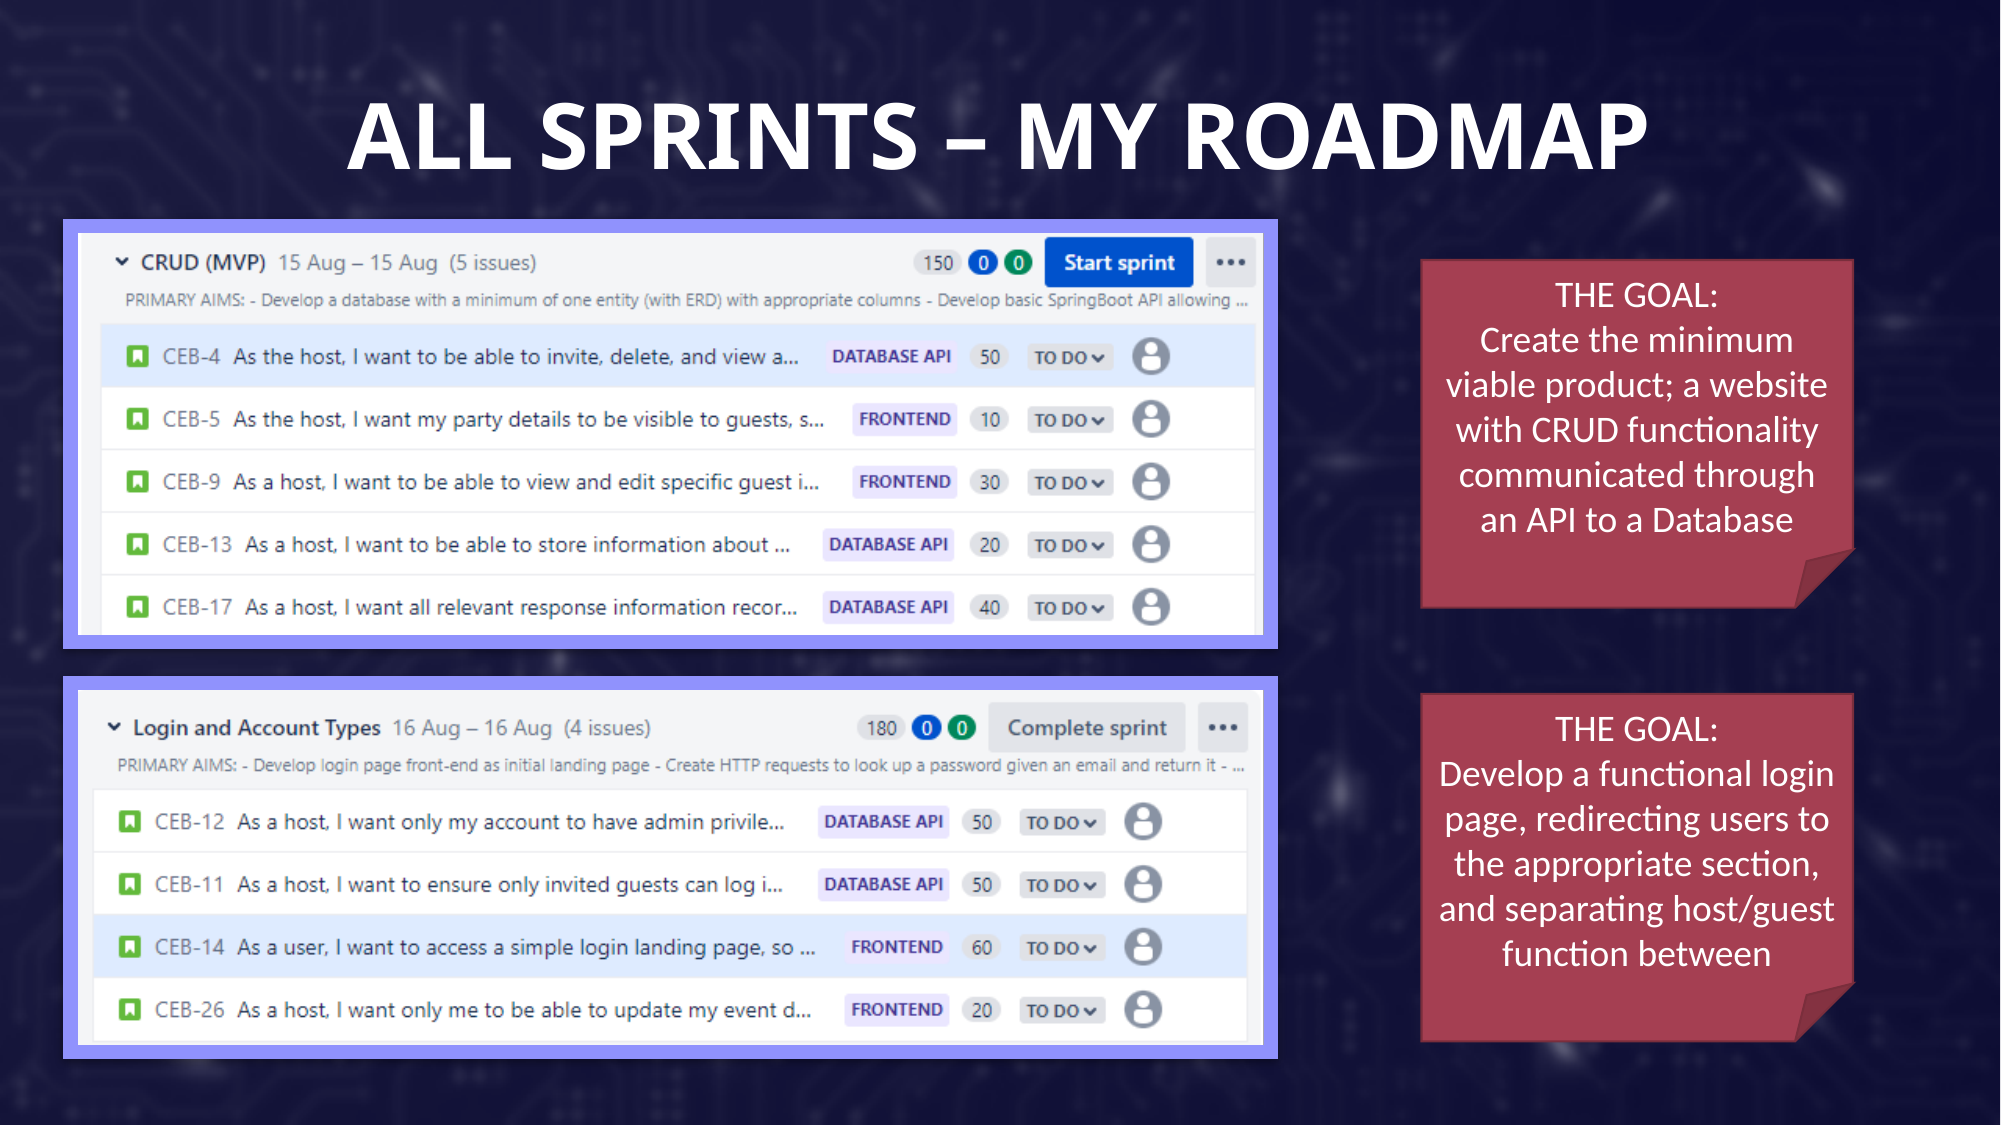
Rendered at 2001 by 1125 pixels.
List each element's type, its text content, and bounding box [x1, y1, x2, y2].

picture [77, 690, 1264, 1045]
picture [77, 233, 1264, 635]
text_box THE GOAL: Develop a functional login page, redirecting users to the appropriate section, and separating host/guest function between [1420, 692, 1857, 1043]
text_box THE GOAL: Create the minimum viable product; a website with CRUD functionality communicated through an API to a Database [1420, 258, 1857, 609]
title All Sprints – My RoadMap [97, 0, 1903, 267]
